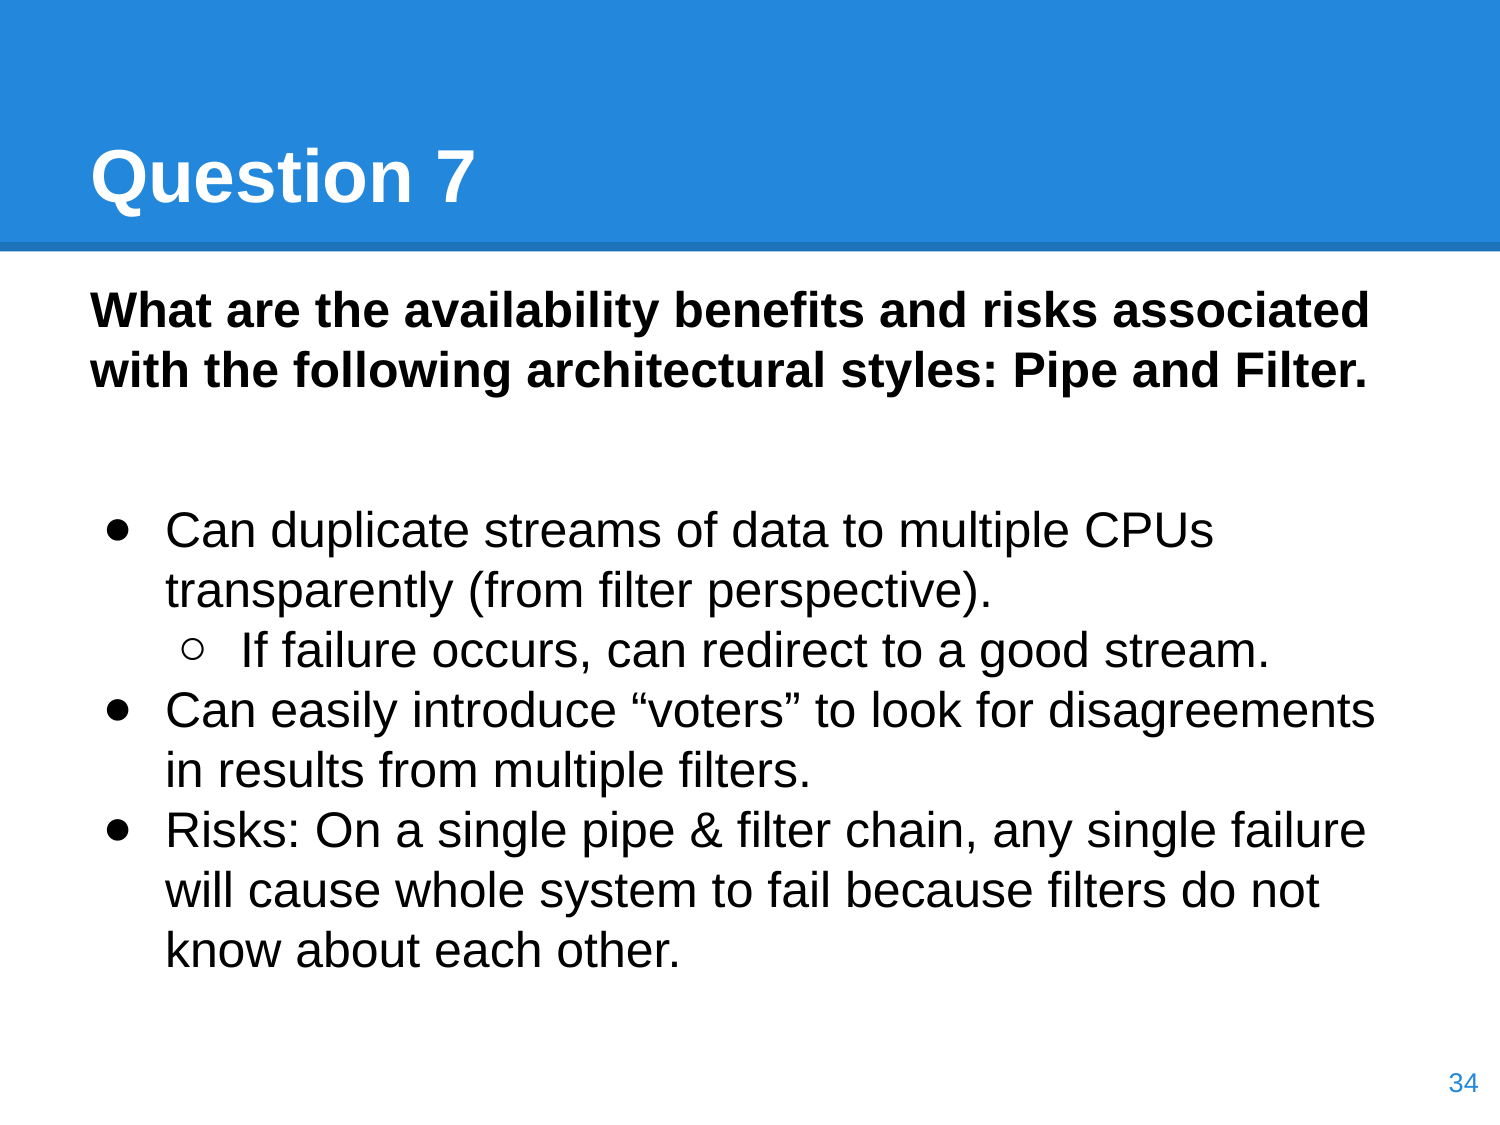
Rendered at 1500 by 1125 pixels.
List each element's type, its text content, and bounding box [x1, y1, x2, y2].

title Question 7 [75, 45, 1425, 233]
list What are the availability benefits and risks associated with the following architectural styles: Pipe and Filter. Can duplicate streams of data to multiple CPUs transparently (from filter perspective). If failure occurs, can redirect to a good stream. Can easily introduce “voters” to look for disagreements in results from multiple filters. Risks: On a single pipe & filter chain, any single failure will cause whole system to fail because filters do not know about each other. [75, 262, 1425, 1078]
slide_number ‹#› [1403, 1038, 1494, 1125]
